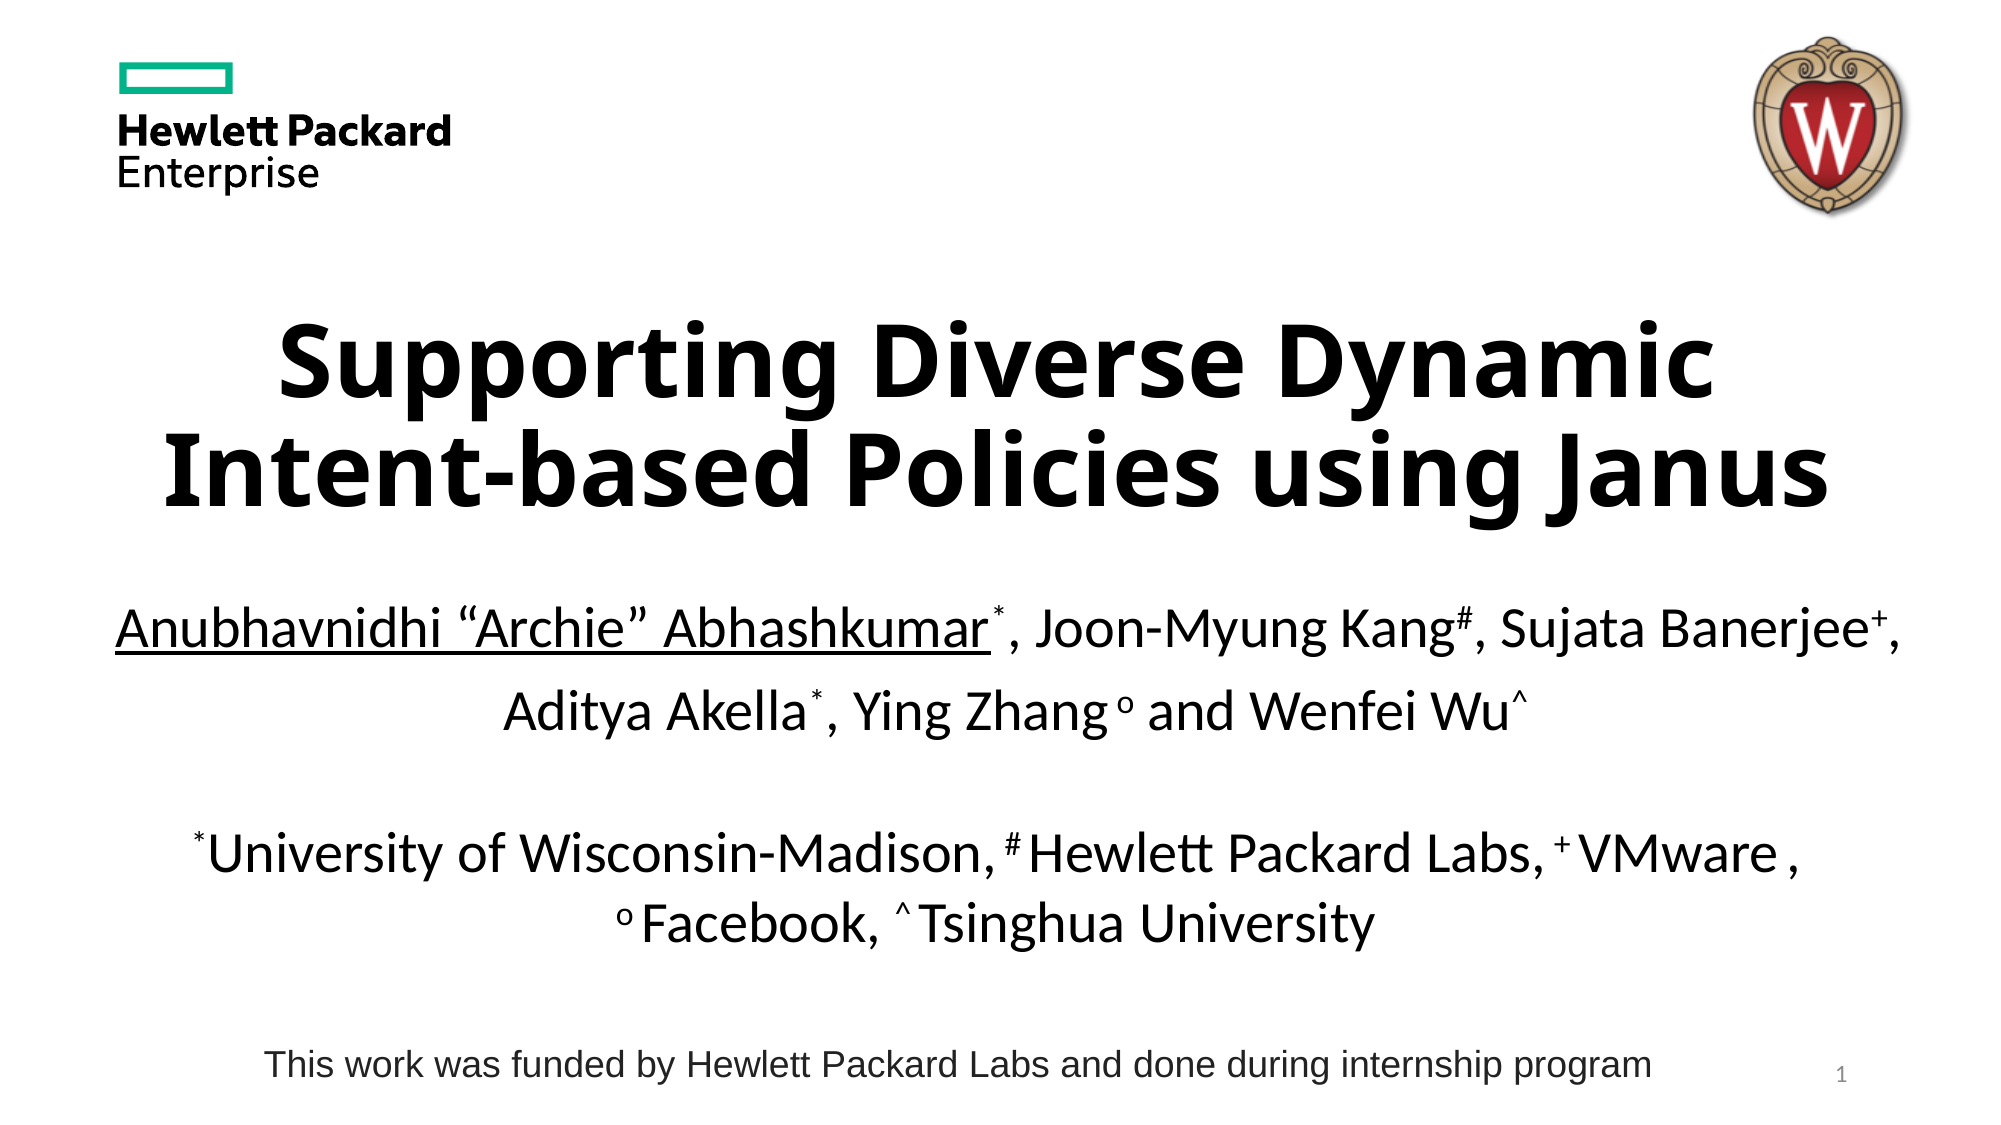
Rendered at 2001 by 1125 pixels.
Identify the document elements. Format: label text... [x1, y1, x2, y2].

text_box *University of Wisconsin-Madison, # Hewlett Packard Labs, + VMware , o Facebook, ^ Tsinghua University [32, 807, 1952, 962]
subtitle Anubhavnidhi “Archie” Abhashkumar*, Joon-Myung Kang#, Sujata Banerjee+, Aditya Akella*, Ying Zhang o and Wenfei Wu^ [0, 589, 2000, 808]
title Supporting Diverse Dynamic Intent-based Policies using Janus [132, 249, 1863, 536]
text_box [119, 62, 450, 196]
picture [1696, 22, 1970, 229]
text_box This work was funded by Hewlett Packard Labs and done during internship program [248, 1032, 1732, 1093]
slide_number 1 [1412, 1042, 1863, 1103]
